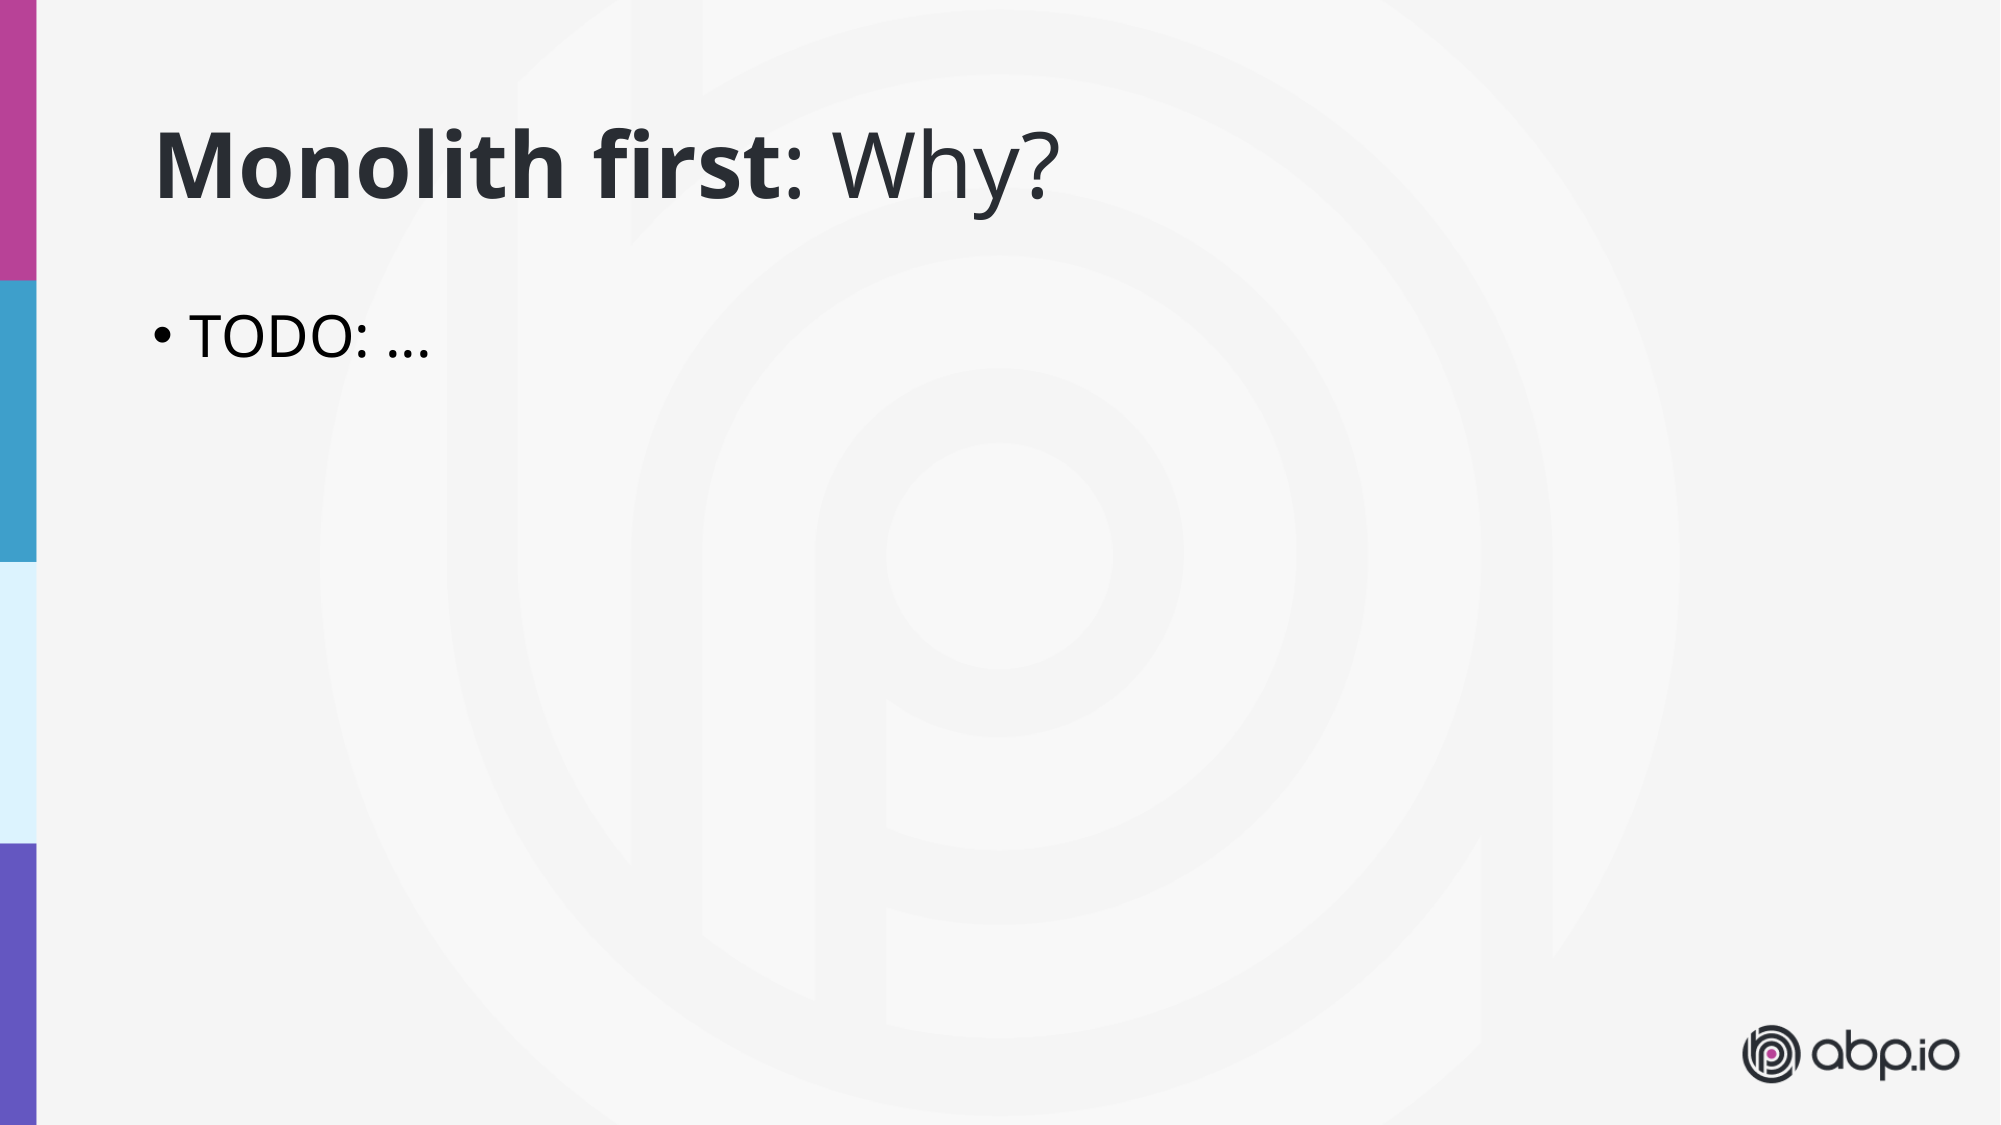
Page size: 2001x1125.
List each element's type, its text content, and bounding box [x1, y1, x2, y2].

picture [0, 0, 2001, 1125]
title Monolith first: Why? [137, 59, 1863, 278]
list TODO: ... [137, 299, 1863, 1014]
